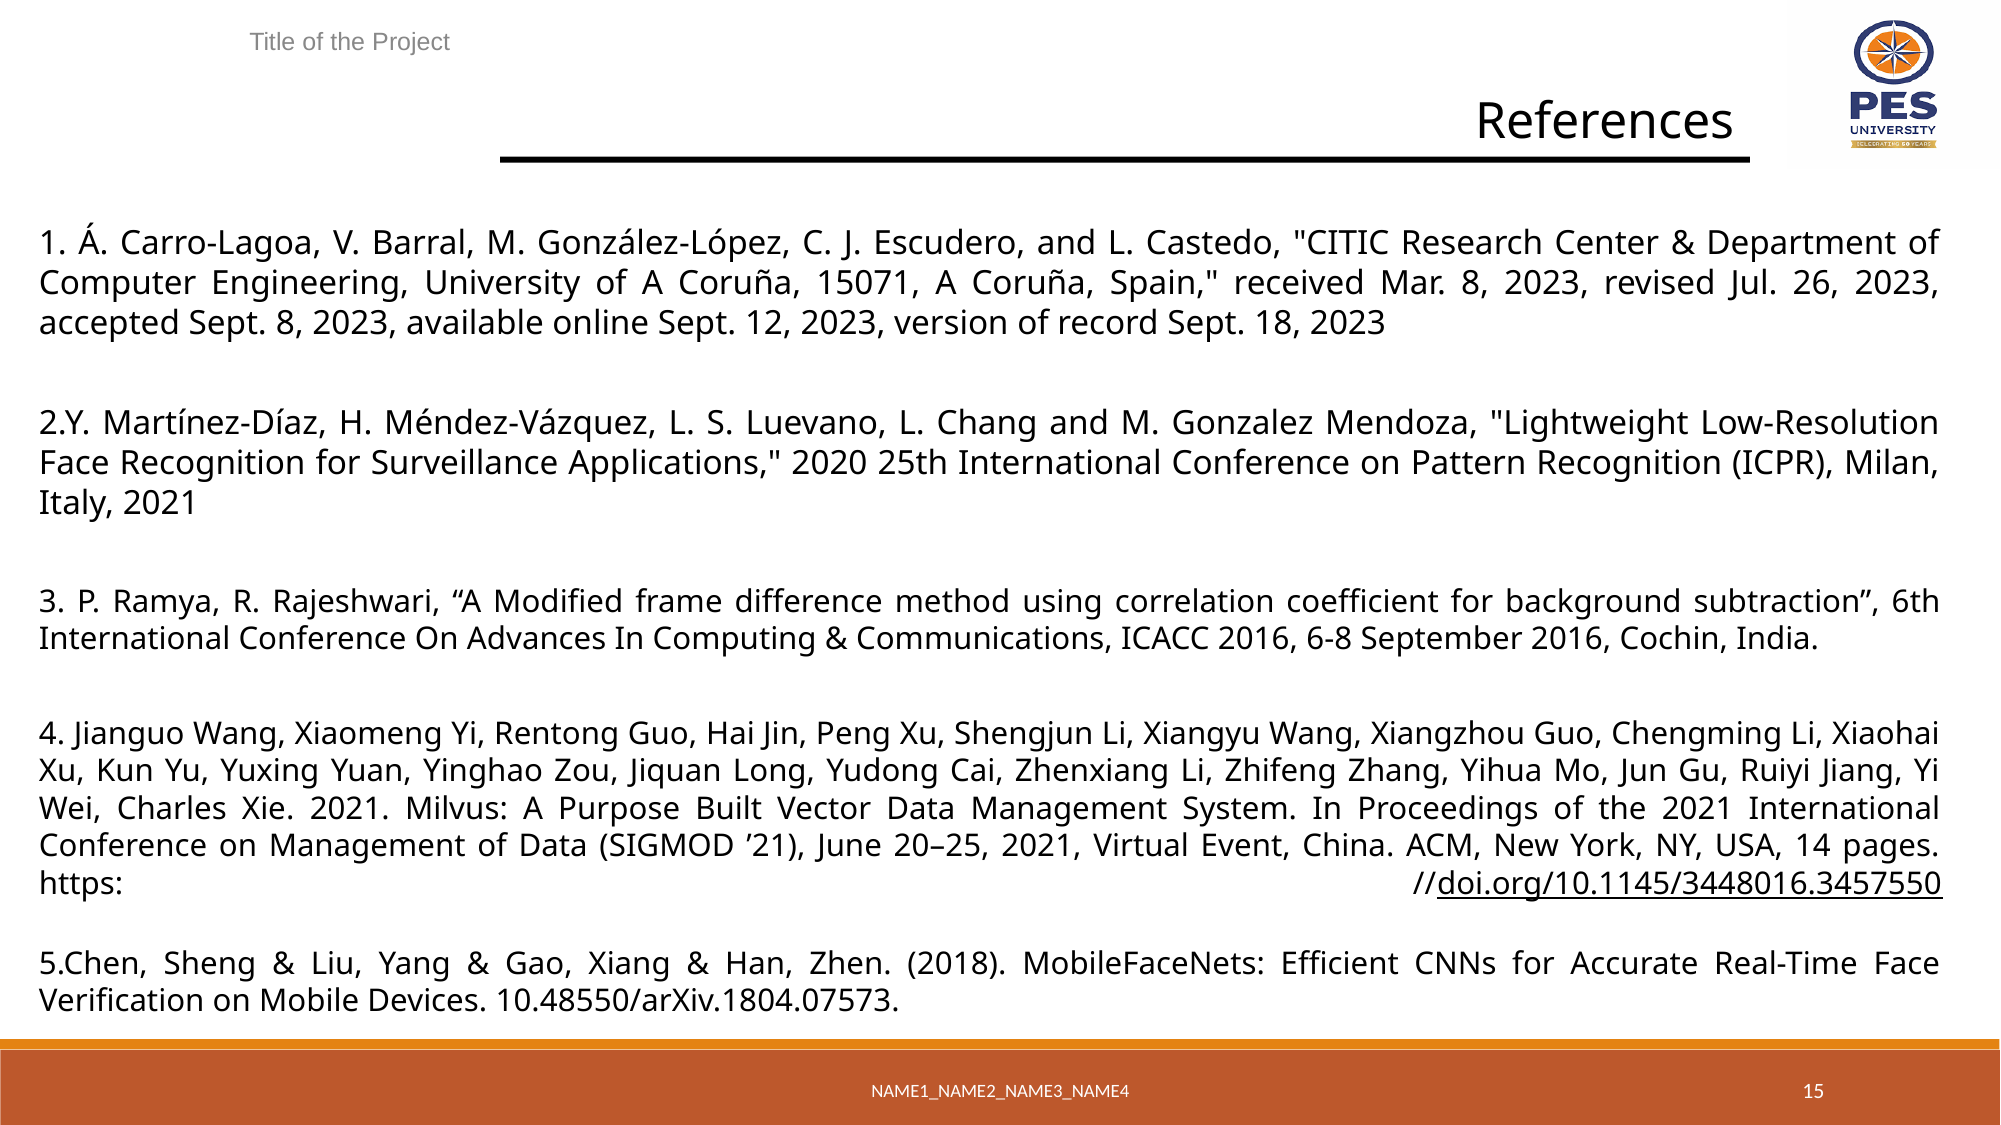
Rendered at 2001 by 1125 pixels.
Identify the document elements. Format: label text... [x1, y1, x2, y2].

text_box Title of the Project [12, 10, 688, 71]
footer NAME1_NAME2_NAME3_NAME4 [604, 1059, 1396, 1120]
text_box [500, 156, 1750, 163]
slide_number ‹#› [1624, 1059, 1840, 1120]
text_box References [630, 80, 1750, 156]
picture [1787, 0, 2000, 169]
text_box 1. Á. Carro-Lagoa, V. Barral, M. González-López, C. J. Escudero, and L. Castedo, "CITIC Research Center & Department of Computer Engineering, University of A Coruña, 15071, A Coruña, Spain," received Mar. 8, 2023, revised Jul. 26, 2023, accepted Sept. 8, 2023, available online Sept. 12, 2023, version of record Sept. 18, 2023 2.Y. Martínez-Díaz, H. Méndez-Vázquez, L. S. Luevano, L. Chang and M. Gonzalez Mendoza, "Lightweight Low-Resolution Face Recognition for Surveillance Applications," 2020 25th International Conference on Pattern Recognition (ICPR), Milan, Italy, 2021 3. P. Ramya, R. Rajeshwari, “A Modified frame difference method using correlation coefficient for background subtraction”, 6th International Conference On Advances In Computing & Communications, ICACC 2016, 6-8 September 2016, Cochin, India. 4. Jianguo Wang, Xiaomeng Yi, Rentong Guo, Hai Jin, Peng Xu, Shengjun Li, Xiangyu Wang, Xiangzhou Guo, Chengming Li, Xiaohai Xu, Kun Yu, Yuxing Yuan, Yinghao Zou, Jiquan Long, Yudong Cai, Zhenxiang Li, Zhifeng Zhang, Yihua Mo, Jun Gu, Ruiyi Jiang, Yi Wei, Charles Xie. 2021. Milvus: A Purpose Built Vector Data Management System. In Proceedings of the 2021 International Conference on Management of Data (SIGMOD ’21), June 20–25, 2021, Virtual Event, China. ACM, New York, NY, USA, 14 pages. https: //doi.org/10.1145/3448016.3457550 5.Chen, Sheng & Liu, Yang & Gao, Xiang & Han, Zhen. (2018). MobileFaceNets: Efficient CNNs for Accurate Real-Time Face Verification on Mobile Devices. 10.48550/arXiv.1804.07573. [23, 214, 1958, 1014]
